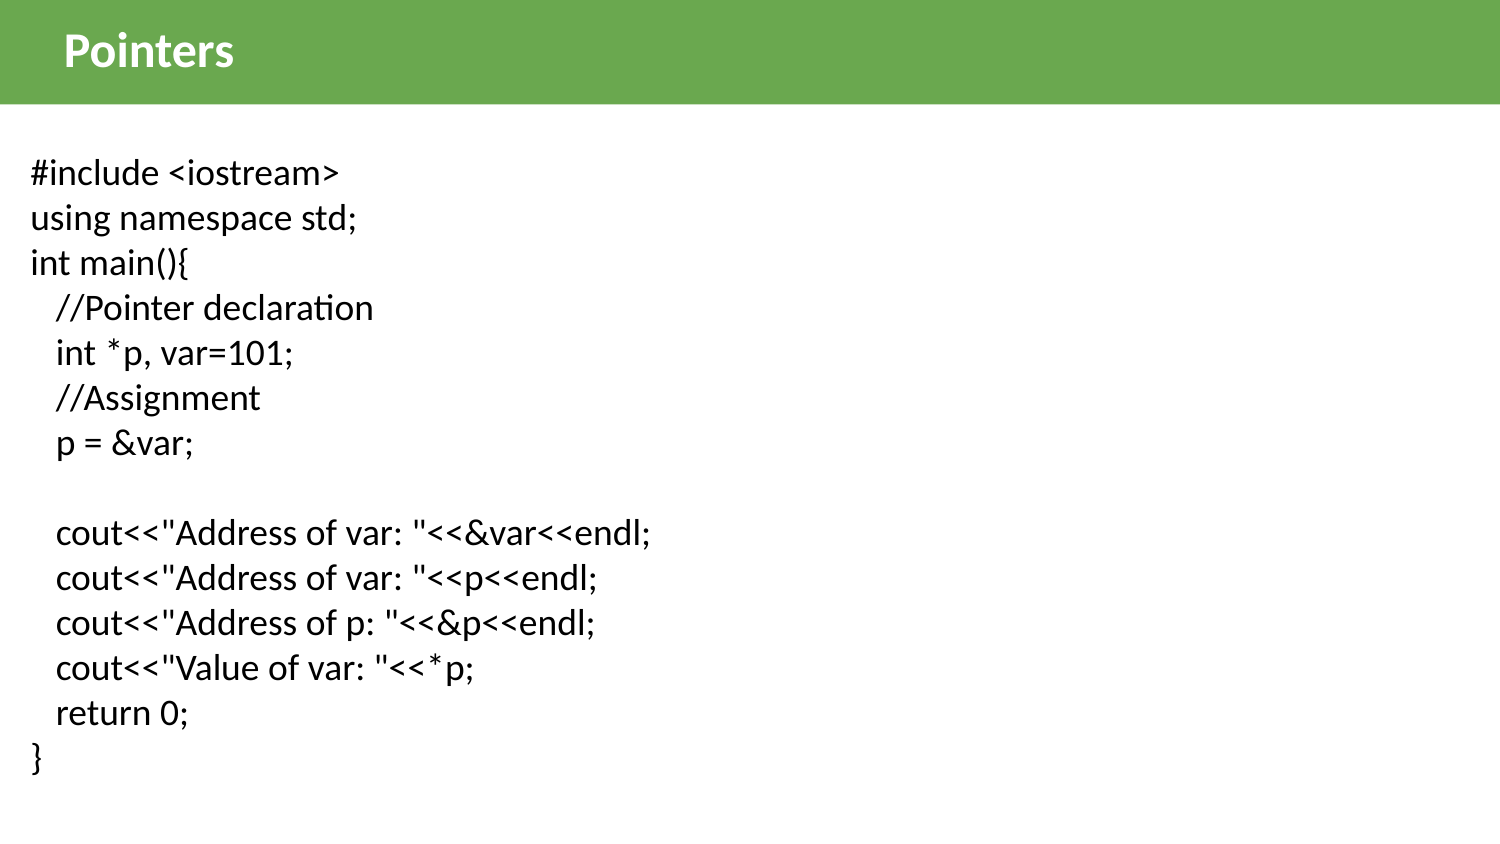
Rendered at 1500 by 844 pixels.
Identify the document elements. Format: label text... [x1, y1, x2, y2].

text_box Pointers [63, 15, 1203, 80]
text_box #include <iostream> using namespace std; int main(){ //Pointer declaration int *p, var=101; //Assignment p = &var; cout<<"Address of var: "<<&var<<endl; cout<<"Address of var: "<<p<<endl; cout<<"Address of p: "<<&p<<endl; cout<<"Value of var: "<<*p; return 0; } [15, 133, 1484, 810]
